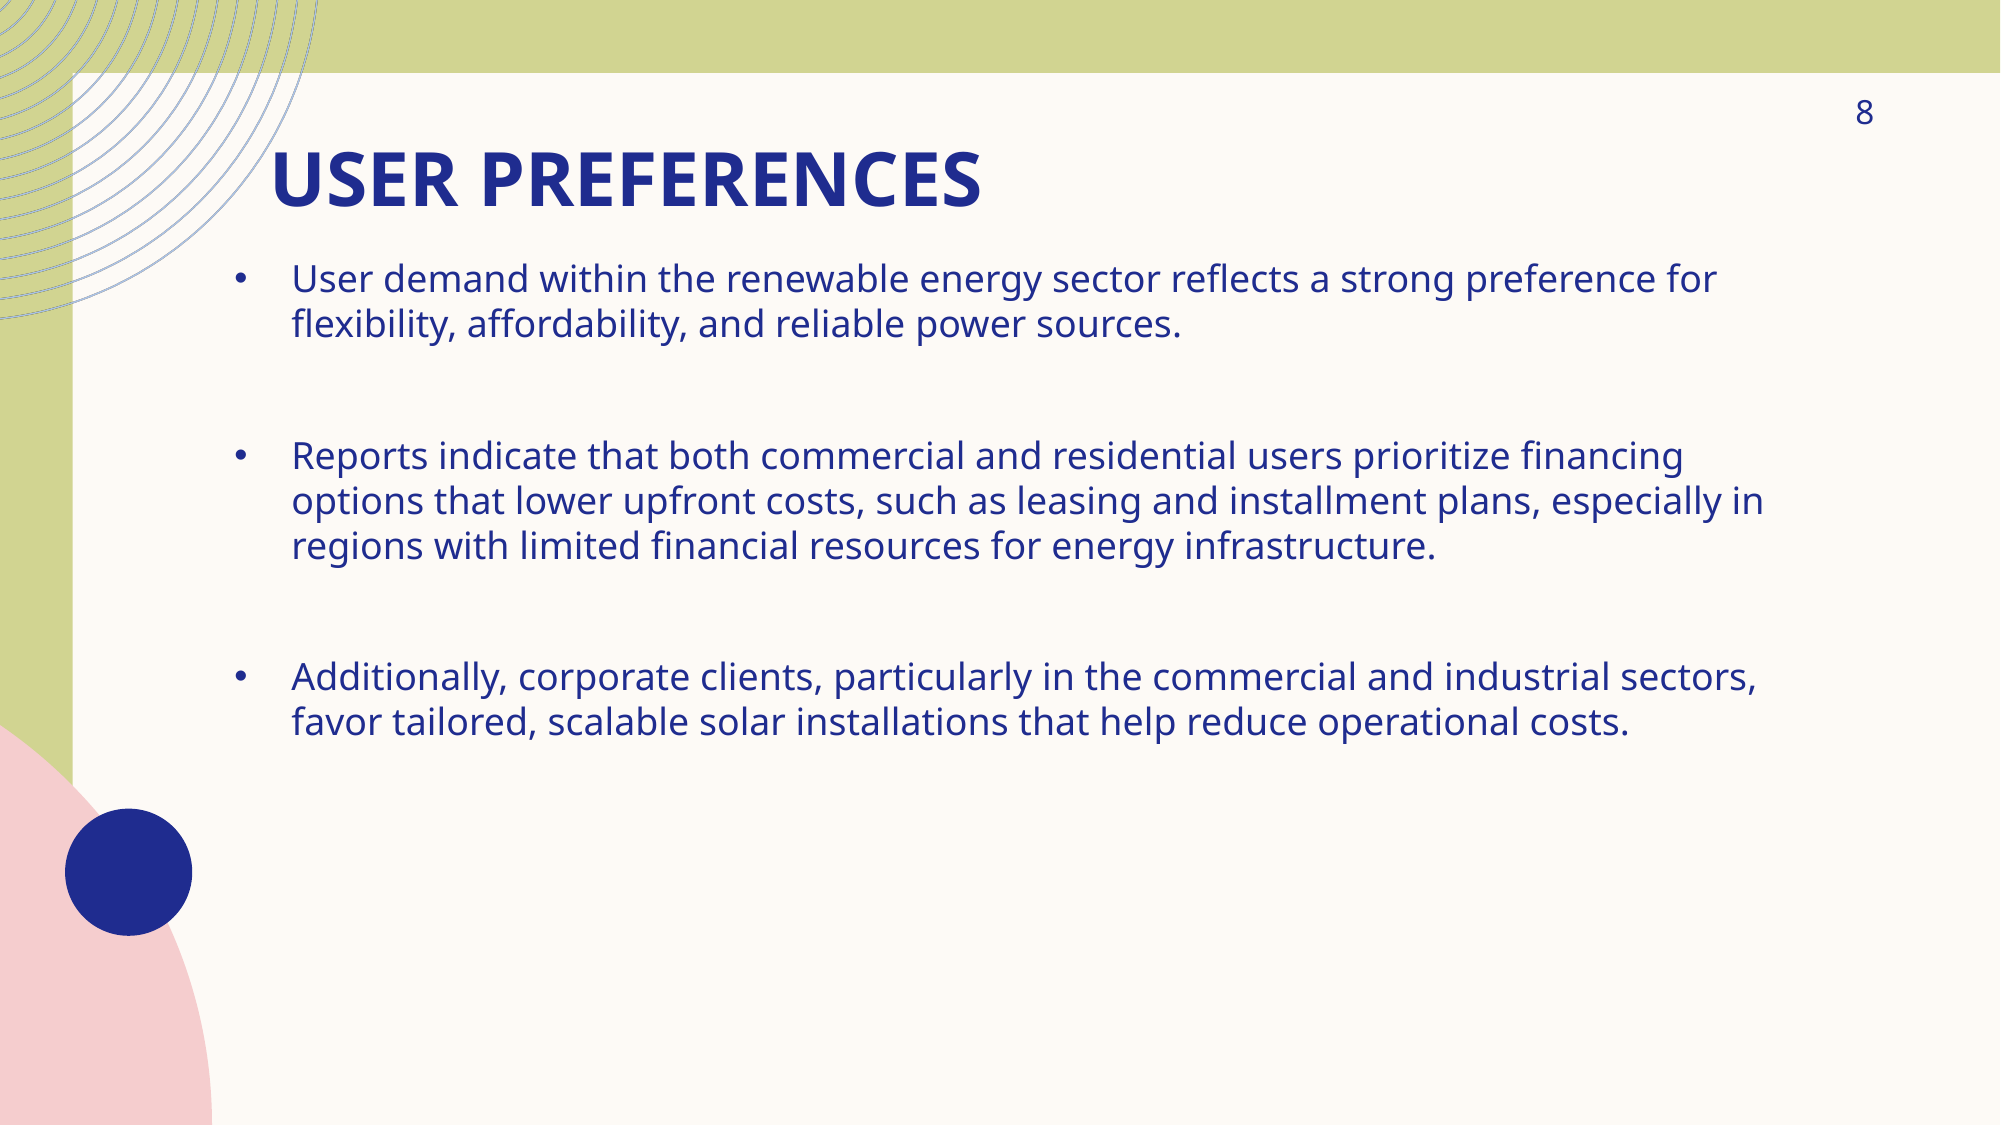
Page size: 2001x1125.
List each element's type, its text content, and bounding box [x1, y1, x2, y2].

title User Preferences [254, 108, 1875, 221]
slide_number 8 [1712, 75, 1875, 153]
list User demand within the renewable energy sector reflects a strong preference for flexibility, affordability, and reliable power sources. Reports indicate that both commercial and residential users prioritize financing options that lower upfront costs, such as leasing and installment plans, especially in regions with limited financial resources for energy infrastructure. Additionally, corporate clients, particularly in the commercial and industrial sectors, favor tailored, scalable solar installations that help reduce operational costs. [219, 254, 1793, 998]
picture [0, 0, 2001, 785]
